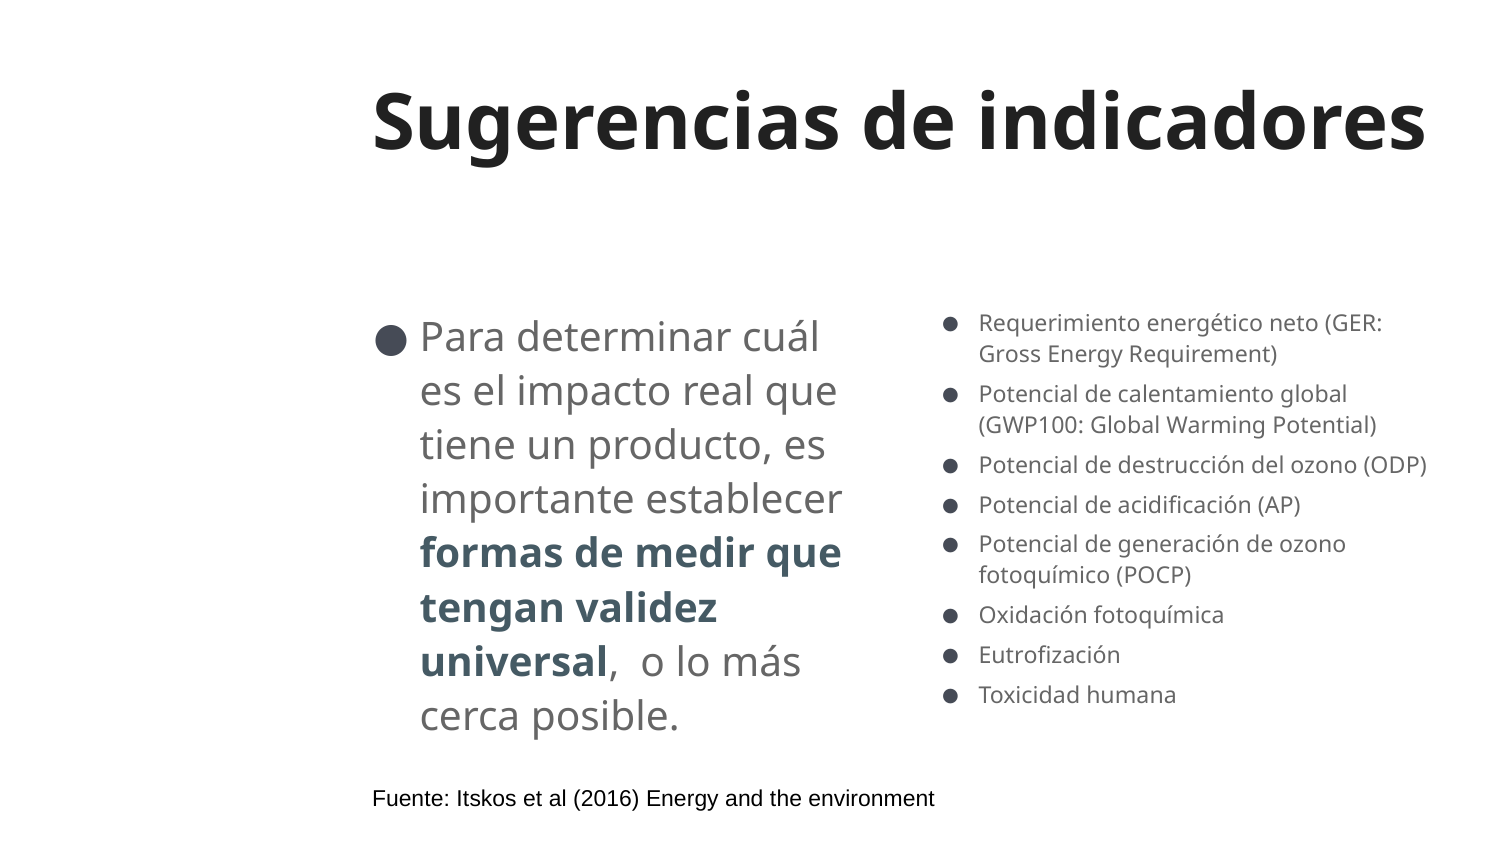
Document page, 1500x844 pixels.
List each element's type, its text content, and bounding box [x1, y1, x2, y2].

footer Fuente: Itskos et al (2016) Energy and the environment [360, 774, 1059, 820]
title Sugerencias de indicadores [360, 69, 1440, 262]
list Requerimiento energético neto (GER: Gross Energy Requirement) Potencial de calentamiento global (GWP100: Global Warming Potential) Potencial de destrucción del ozono (ODP) Potencial de acidificación (AP) Potencial de generación de ozono fotoquímico (POCP) Oxidación fotoquímica Eutrofización Toxicidad humana [928, 300, 1440, 750]
list Para determinar cuál es el impacto real que tiene un producto, es importante establecer formas de medir que tengan validez universal, o lo más cerca posible. [360, 300, 873, 750]
